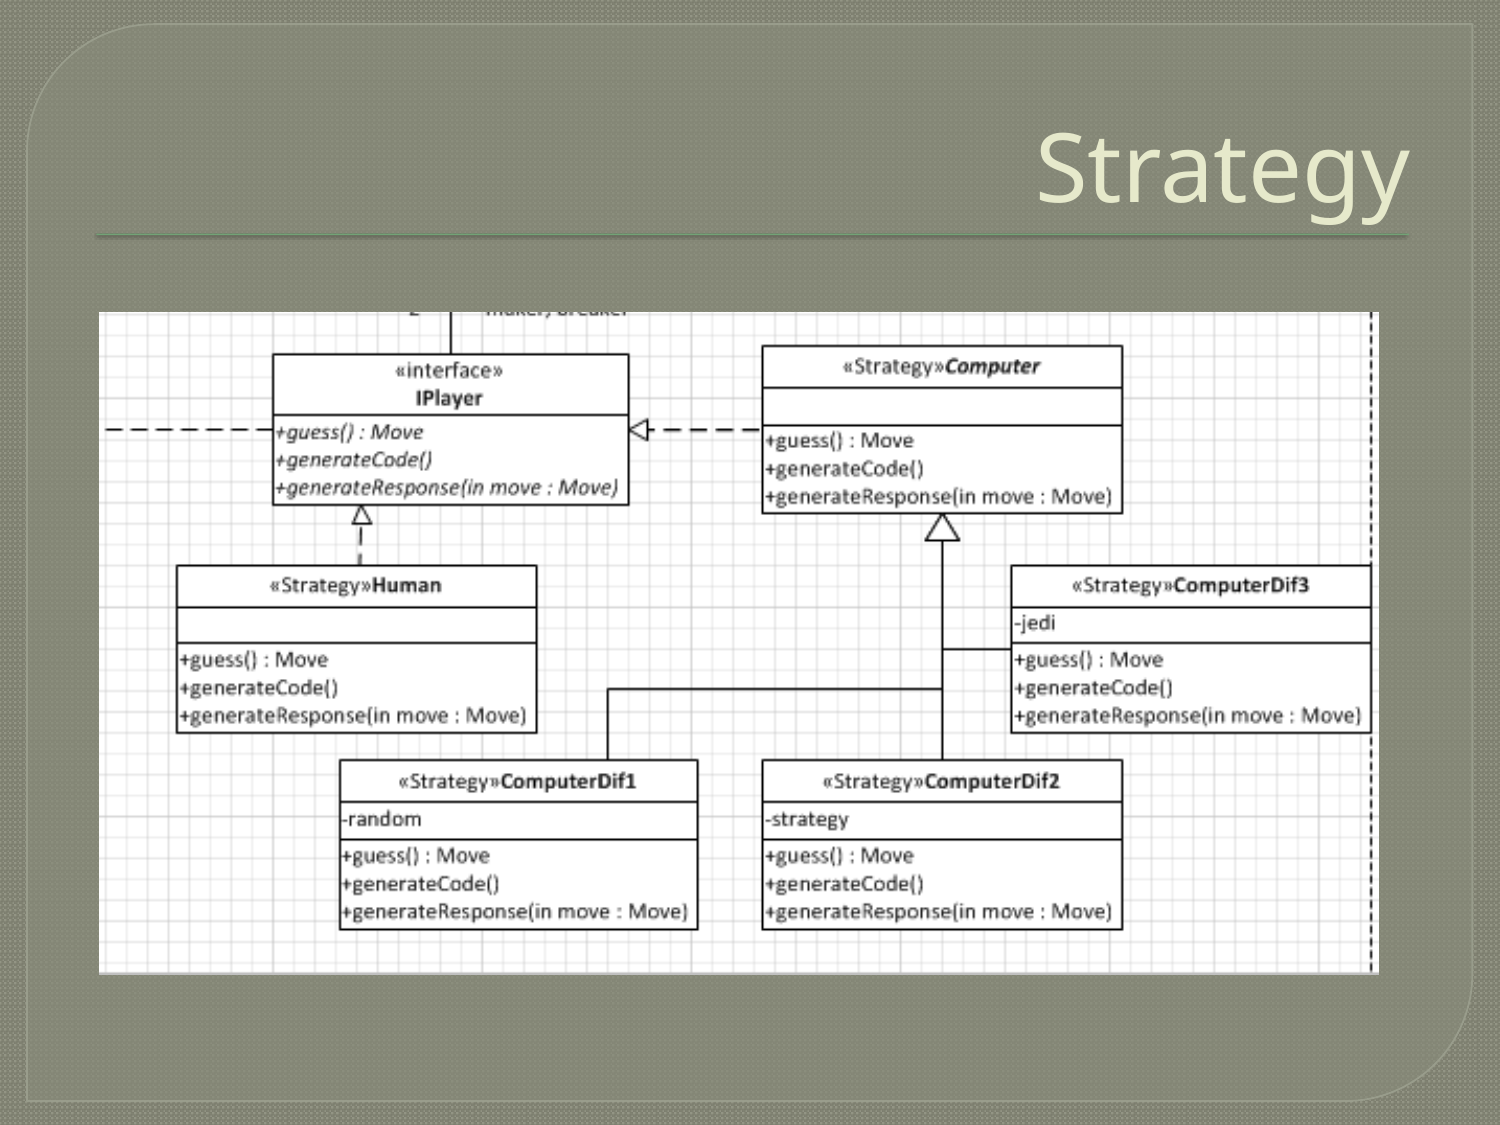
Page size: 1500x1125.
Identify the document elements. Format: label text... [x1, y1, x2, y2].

title Strategy [75, 41, 1425, 230]
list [99, 312, 1380, 976]
